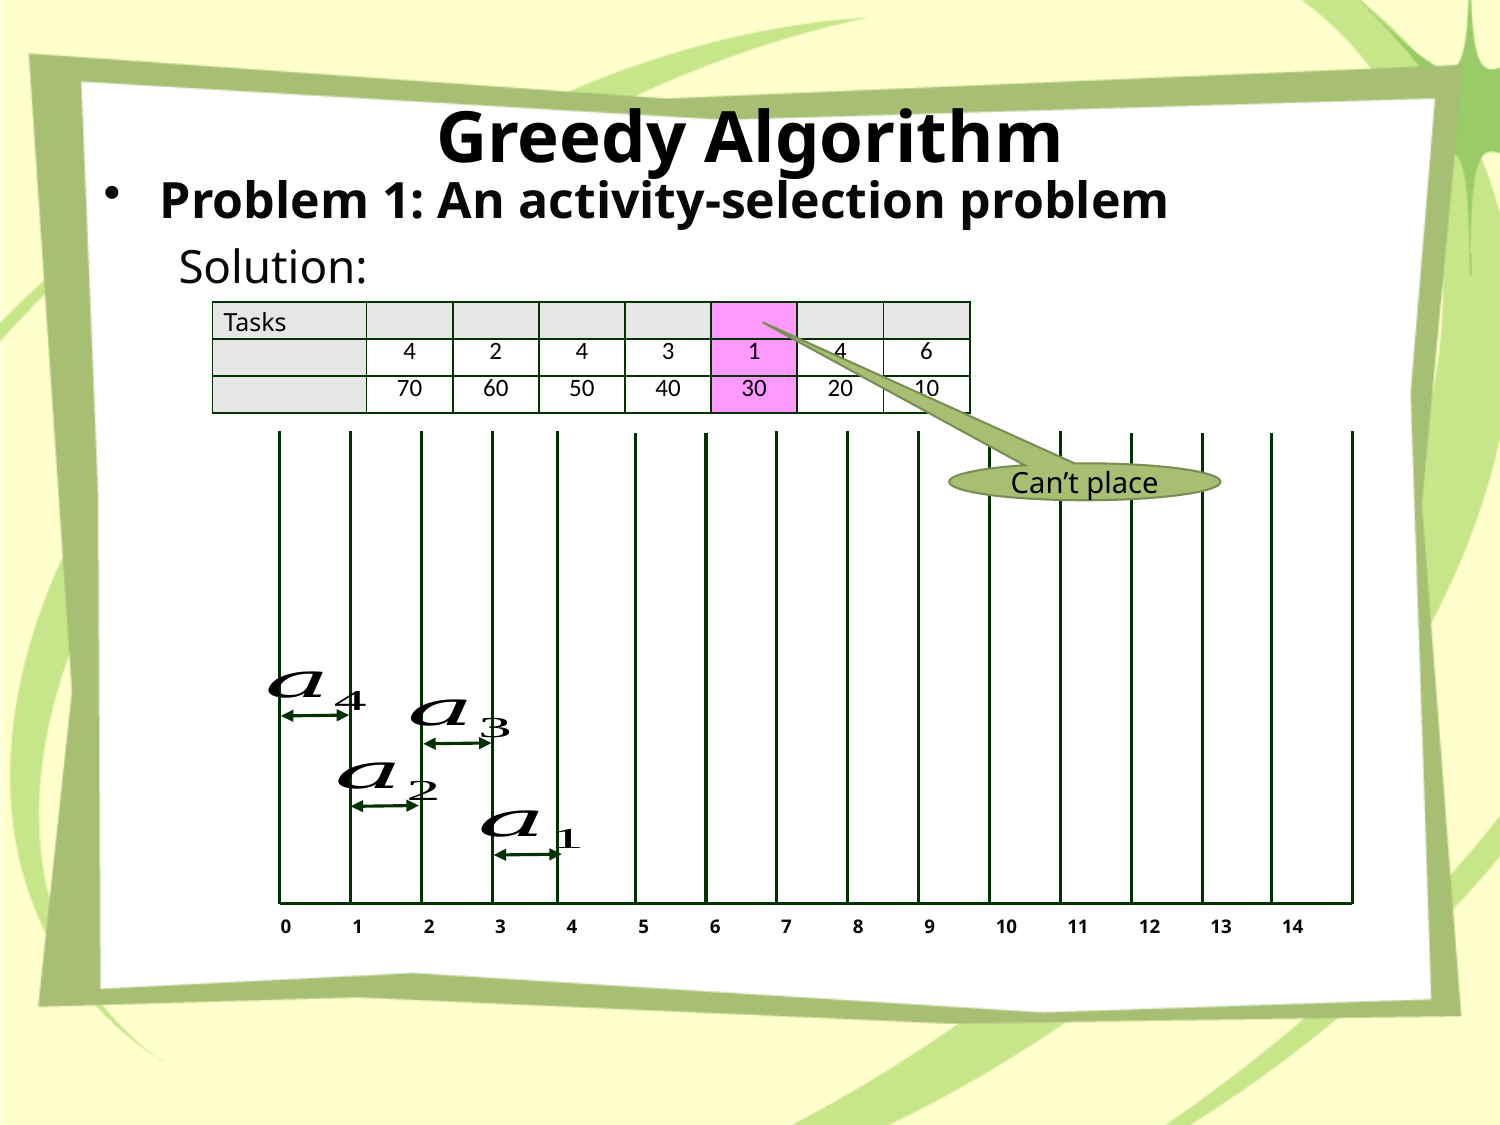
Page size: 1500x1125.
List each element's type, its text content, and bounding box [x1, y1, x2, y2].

picture [0, 0, 1500, 1125]
table_header 5 [624, 907, 694, 944]
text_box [407, 683, 514, 744]
title Greedy Algorithm [75, 75, 1425, 194]
table_header 8 [839, 907, 908, 944]
text_box Can’t place [762, 321, 1006, 431]
table_header 0 [267, 907, 336, 944]
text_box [334, 745, 441, 807]
table_header 7 [767, 907, 837, 944]
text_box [477, 794, 584, 856]
table_header 2 [410, 907, 479, 944]
table_header 10 [982, 907, 1051, 944]
table_header 12 [1125, 907, 1195, 944]
text_box Problem 1: An activity-selection problem Solution: [88, 160, 1270, 499]
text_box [264, 655, 372, 717]
table_header 14 [1268, 907, 1338, 944]
table_header 13 [1196, 907, 1266, 944]
table_header 11 [1053, 907, 1123, 944]
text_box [279, 431, 1353, 906]
table_header 9 [910, 907, 980, 944]
table_header 3 [481, 907, 551, 944]
table_header 6 [696, 907, 765, 944]
table_header 1 [338, 907, 408, 944]
table_header 4 [553, 907, 622, 944]
